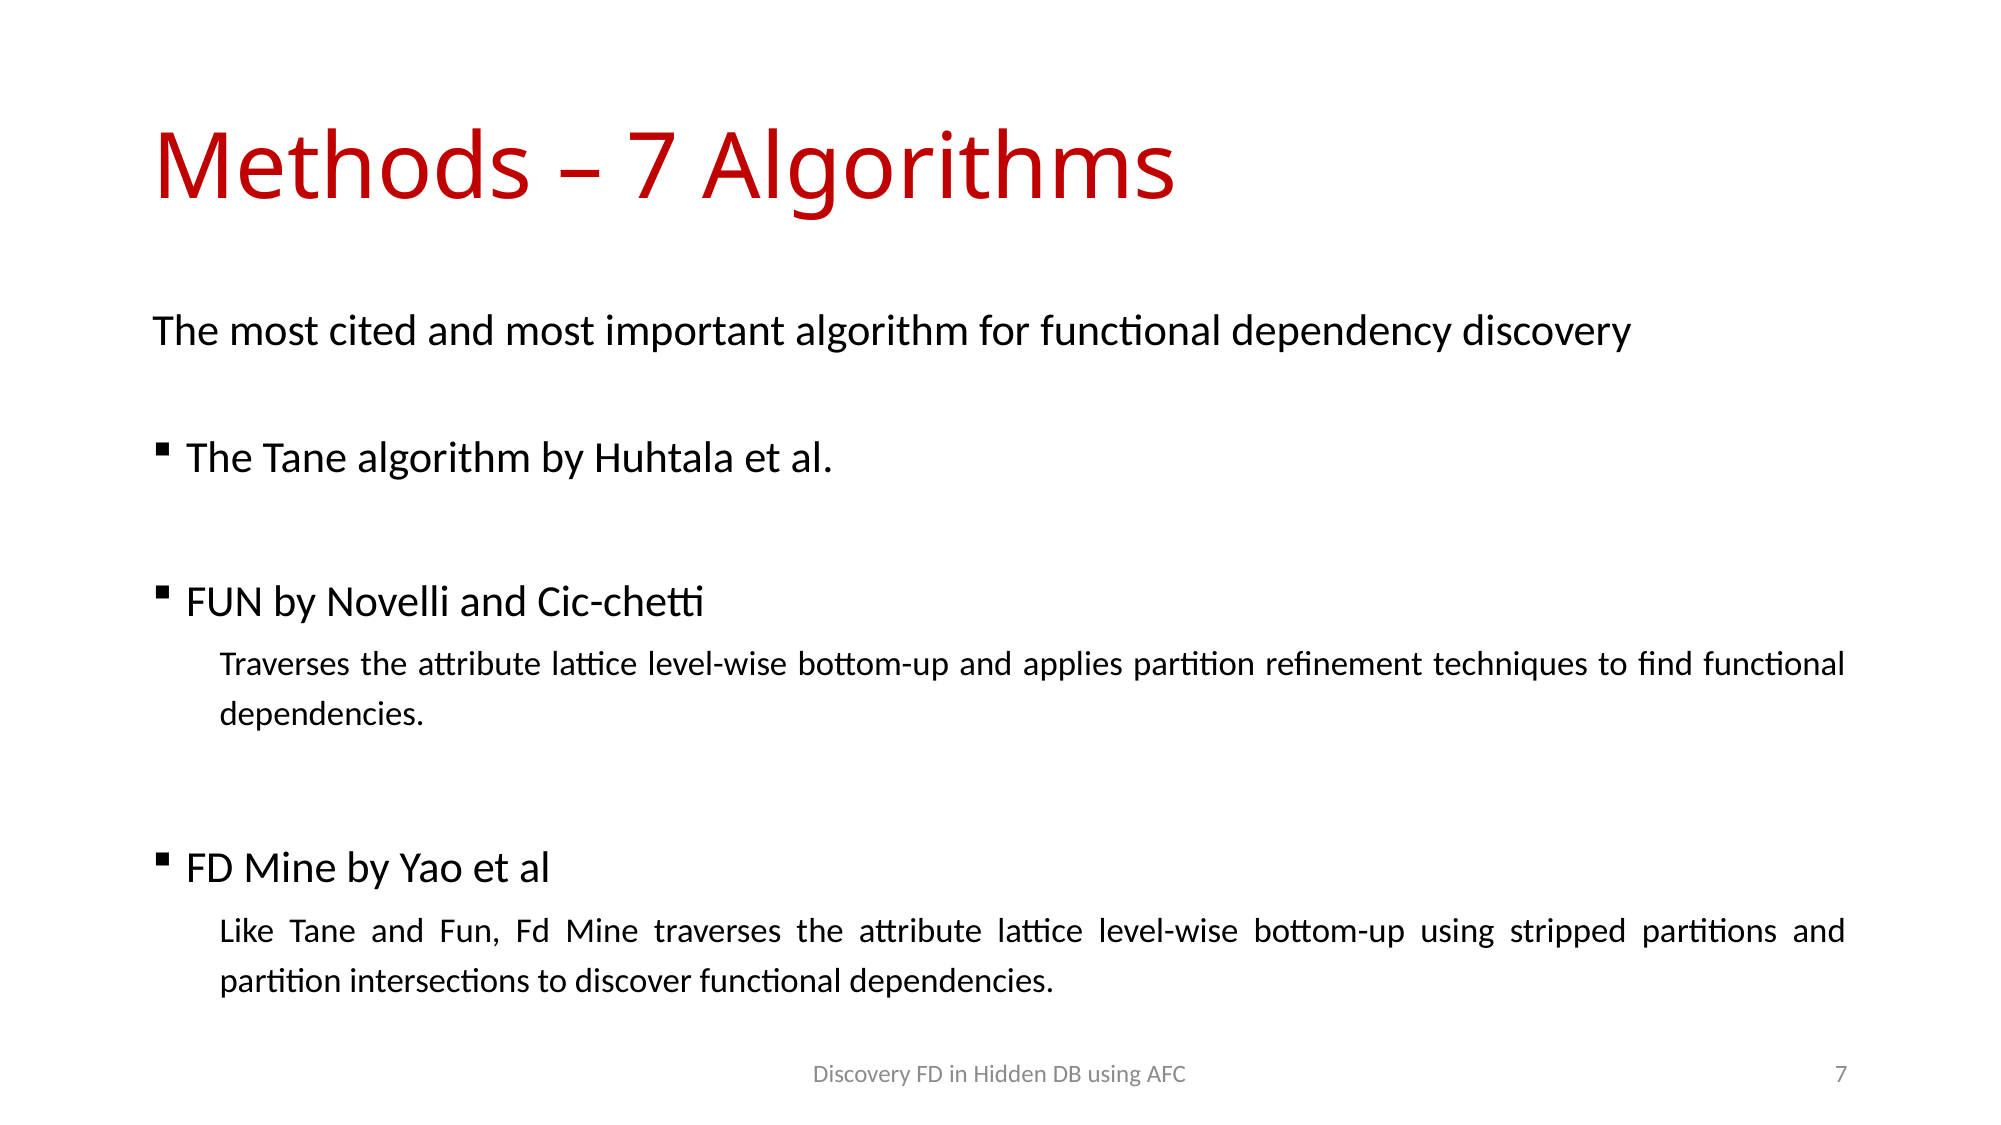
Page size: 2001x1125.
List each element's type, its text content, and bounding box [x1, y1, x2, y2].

list The most cited and most important algorithm for functional dependency discovery The Tane algorithm by Huhtala et al. FUN by Novelli and Cic-chetti Traverses the attribute lattice level-wise bottom-up and applies partition refinement techniques to find functional dependencies. FD Mine by Yao et al Like Tane and Fun, Fd Mine traverses the attribute lattice level-wise bottom-up using stripped partitions and partition intersections to discover functional dependencies. [137, 299, 1863, 1014]
slide_number 7 [1412, 1042, 1863, 1103]
title Methods – 7 Algorithms [137, 59, 1863, 278]
footer Discovery FD in Hidden DB using AFC [662, 1042, 1338, 1103]
